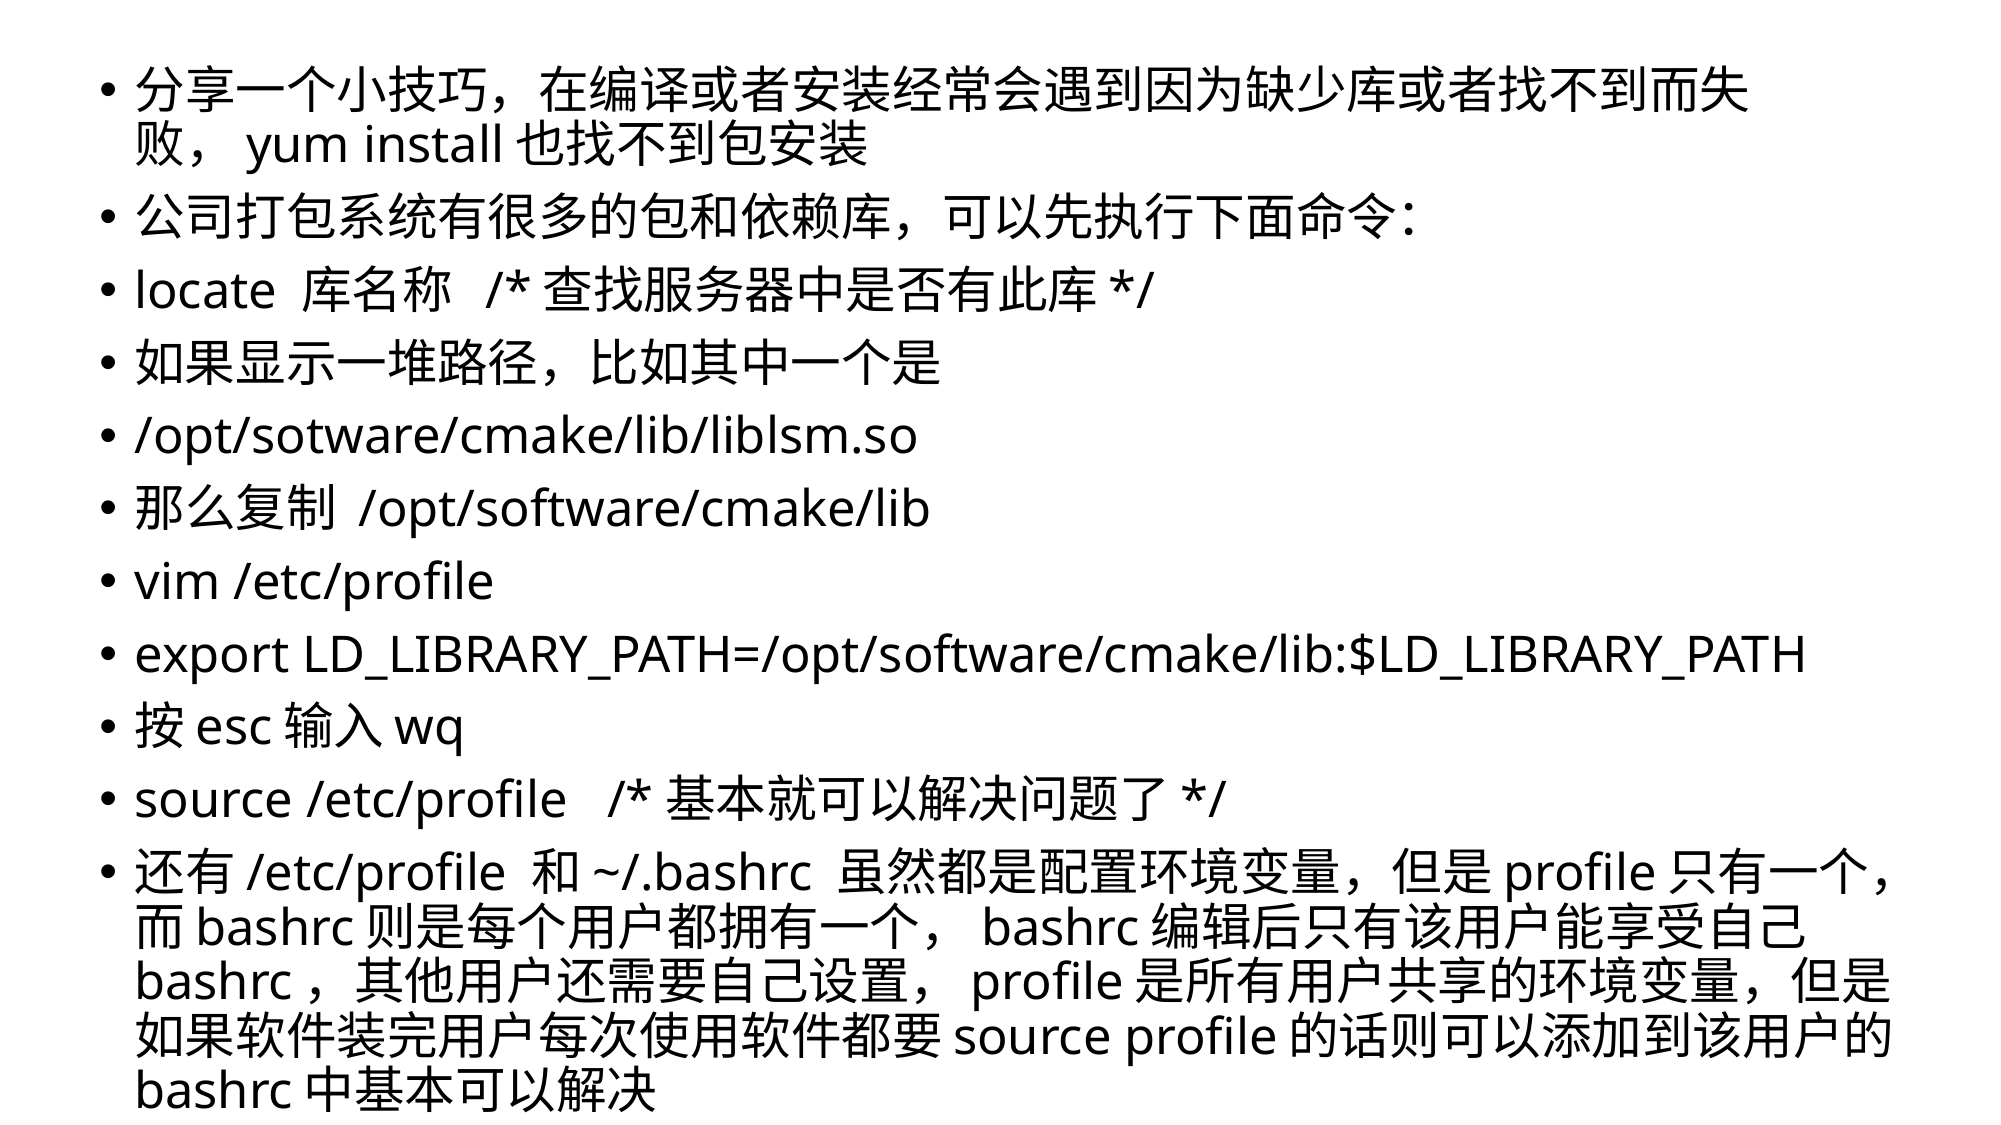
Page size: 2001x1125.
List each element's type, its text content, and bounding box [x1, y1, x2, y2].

list 分享一个小技巧，在编译或者安装经常会遇到因为缺少库或者找不到而失败，yum install也找不到包安装 公司打包系统有很多的包和依赖库，可以先执行下面命令： locate 库名称 /*查找服务器中是否有此库*/ 如果显示一堆路径，比如其中一个是 /opt/sotware/cmake/lib/liblsm.so 那么复制 /opt/software/cmake/lib vim /etc/profile export LD_LIBRARY_PATH=/opt/software/cmake/lib:$LD_LIBRARY_PATH 按esc输入wq source /etc/profile /*基本就可以解决问题了*/ 还有/etc/profile 和~/.bashrc 虽然都是配置环境变量，但是profile只有一个，而bashrc则是每个用户都拥有一个，bashrc编辑后只有该用户能享受自己bashrc，其他用户还需要自己设置，profile是所有用户共享的环境变量，但是如果软件装完用户每次使用软件都要source profile的话则可以添加到该用户的bashrc中基本可以解决 [84, 57, 1926, 1125]
